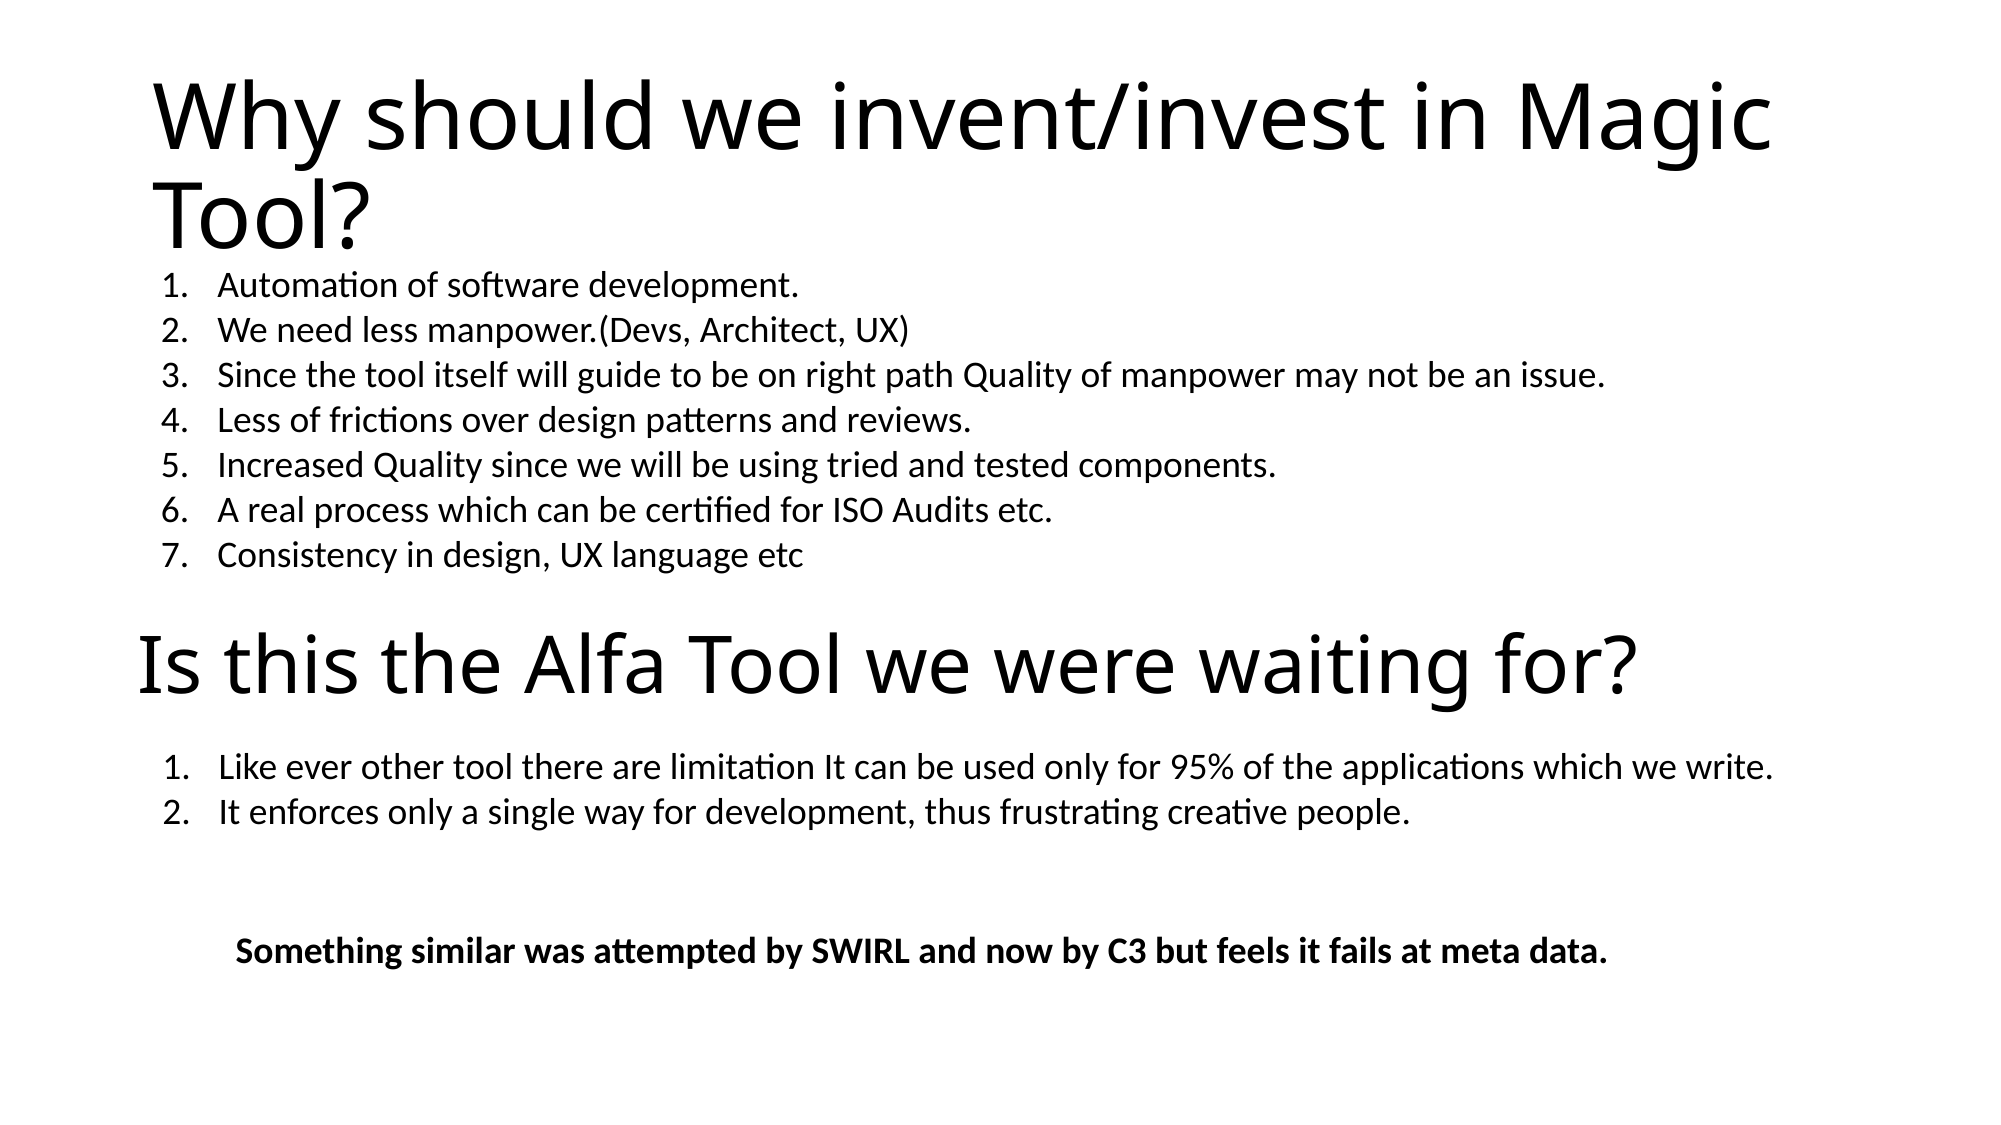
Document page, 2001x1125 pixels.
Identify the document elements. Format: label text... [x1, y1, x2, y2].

text_box Something similar was attempted by SWIRL and now by C3 but feels it fails at meta data. [220, 918, 1626, 979]
title Why should we invent/invest in Magic Tool? [137, 87, 1863, 253]
text_box Is this the Alfa Tool we were waiting for? [122, 585, 1848, 751]
text_box Automation of software development. We need less manpower.(Devs, Architect, UX) Since the tool itself will guide to be on right path Quality of manpower may not be an issue. Less of frictions over design patterns and reviews. Increased Quality since we will be using tried and tested components. A real process which can be certified for ISO Audits etc. Consistency in design, UX language etc [146, 252, 1623, 582]
text_box Like ever other tool there are limitation It can be used only for 95% of the applications which we write. It enforces only a single way for development, thus frustrating creative people. [147, 734, 1792, 885]
